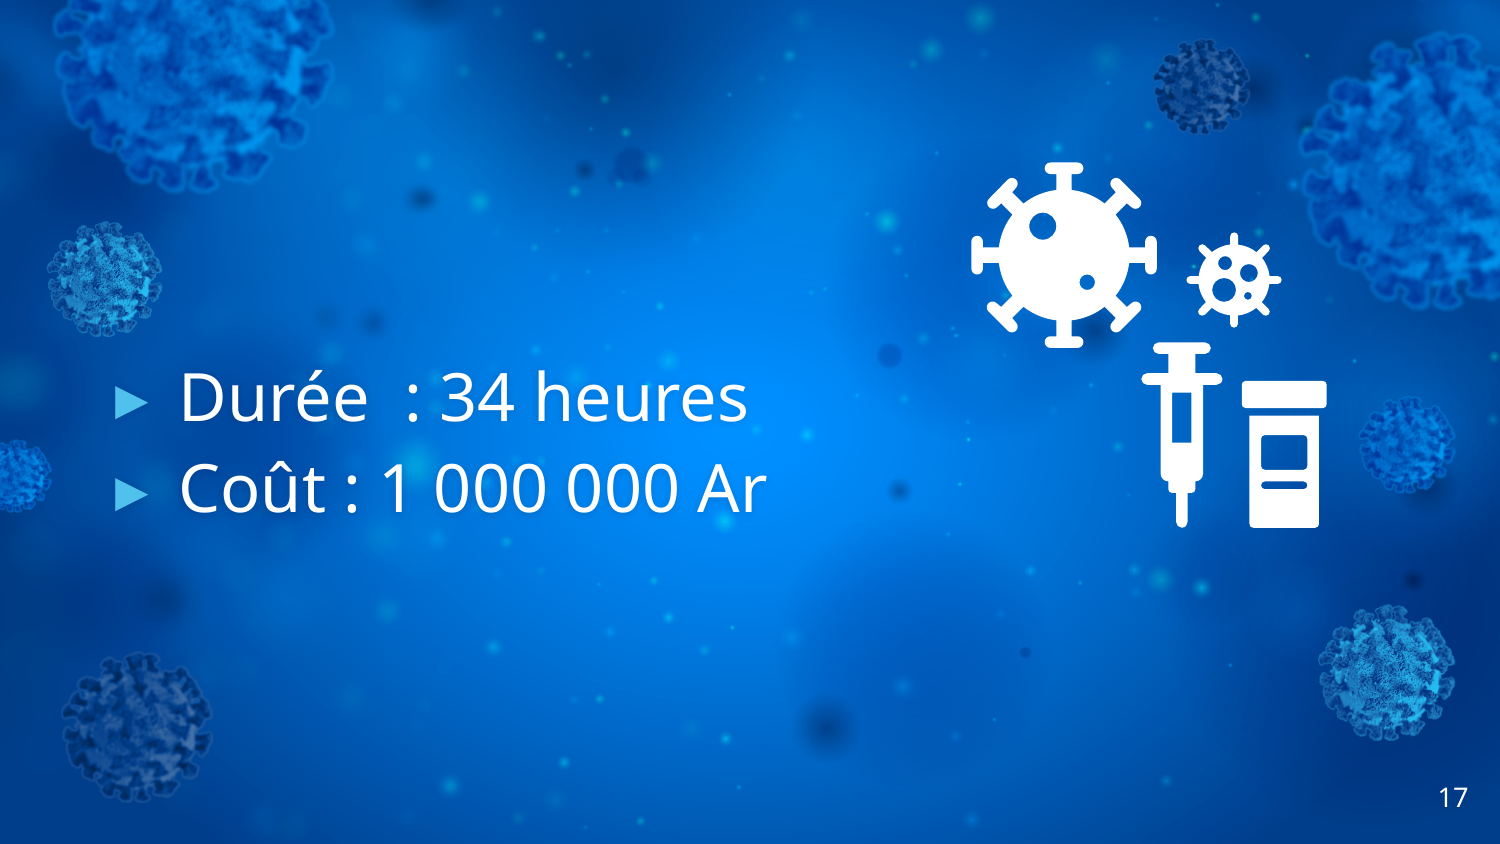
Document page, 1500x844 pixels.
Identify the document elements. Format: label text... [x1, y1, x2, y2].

text_box [1186, 232, 1282, 328]
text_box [1141, 342, 1327, 528]
picture [0, 0, 1500, 844]
slide_number 17 [1378, 766, 1469, 832]
subtitle Durée : 34 heures Coût : 1 000 000 Ar [103, 342, 953, 472]
text_box [971, 162, 1157, 348]
